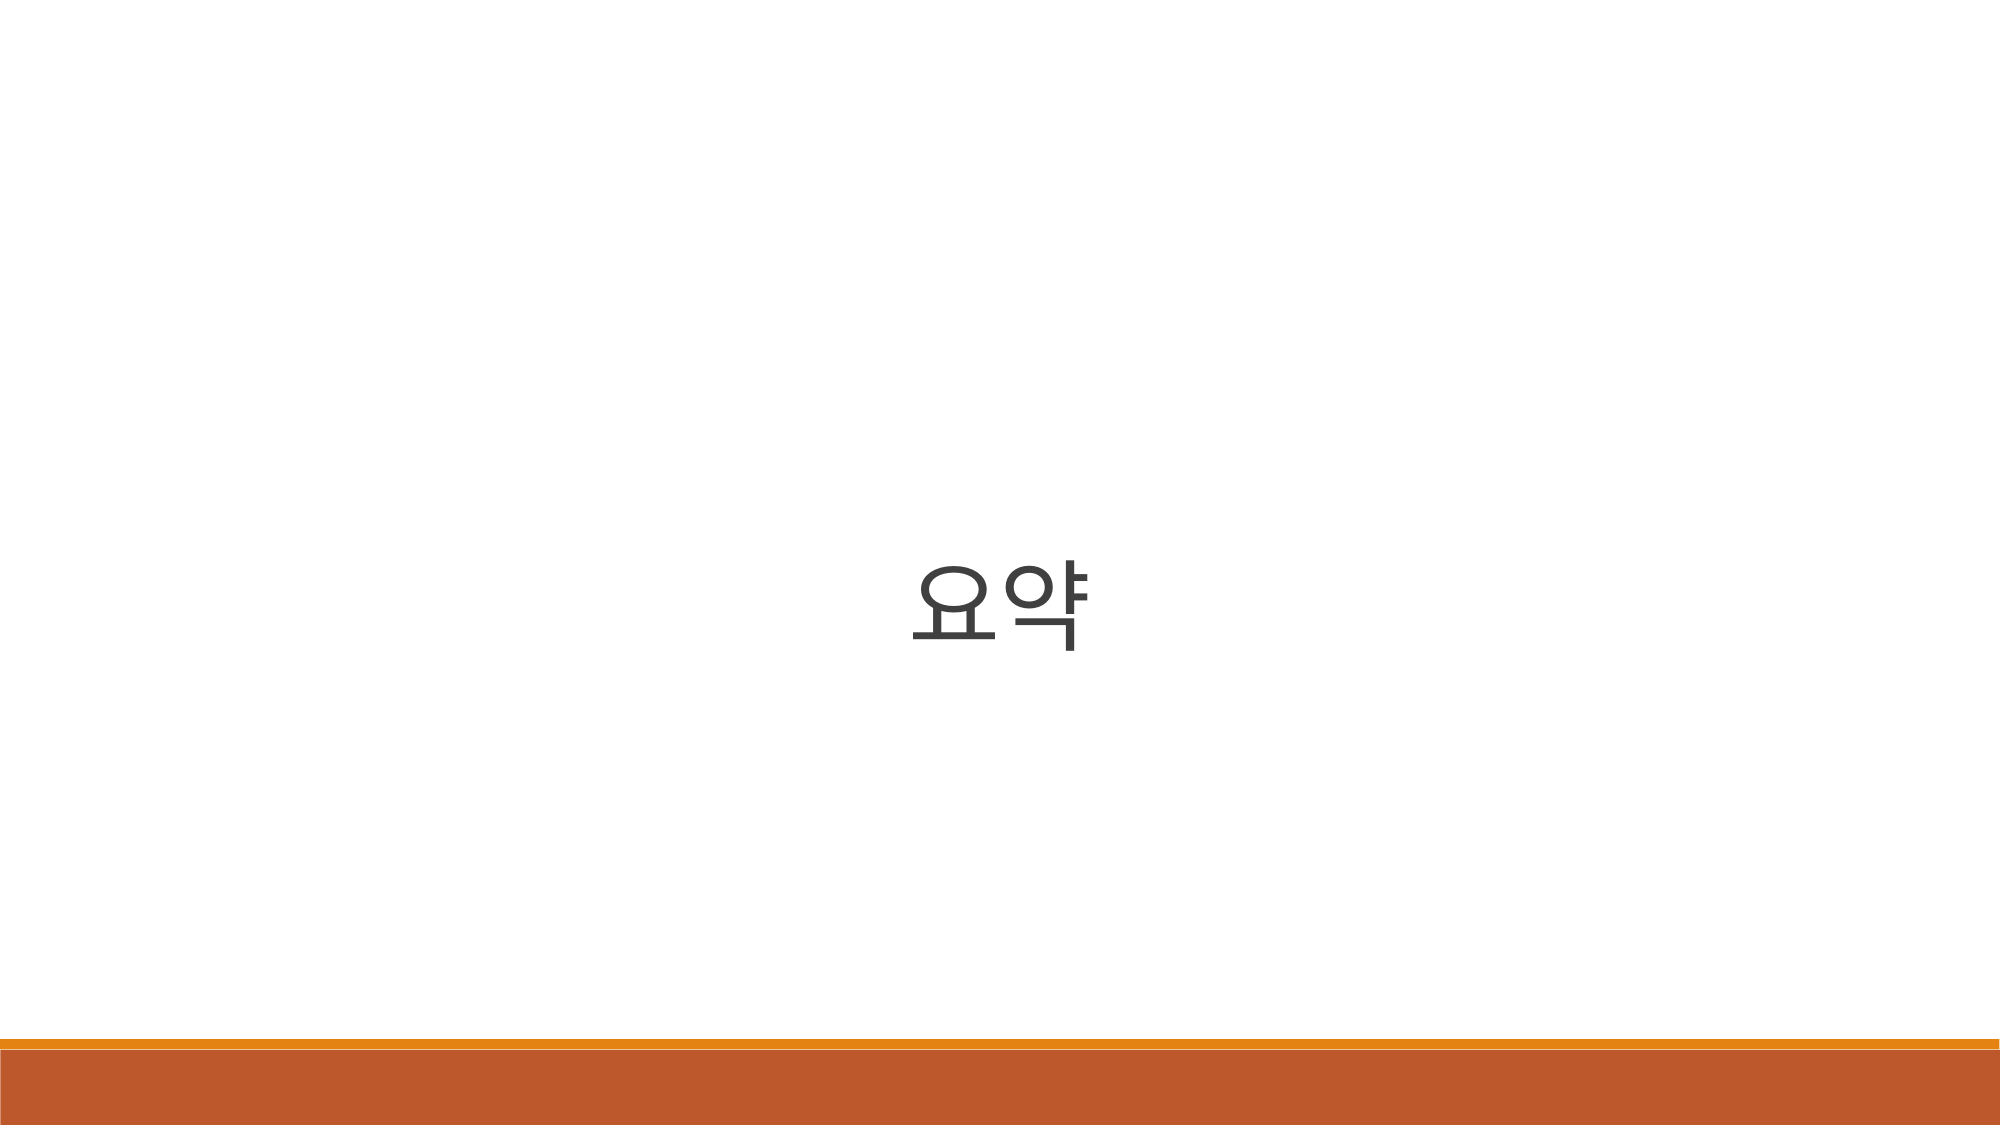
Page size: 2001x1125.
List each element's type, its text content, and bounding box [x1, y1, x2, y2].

title 요약 [137, 453, 1863, 672]
